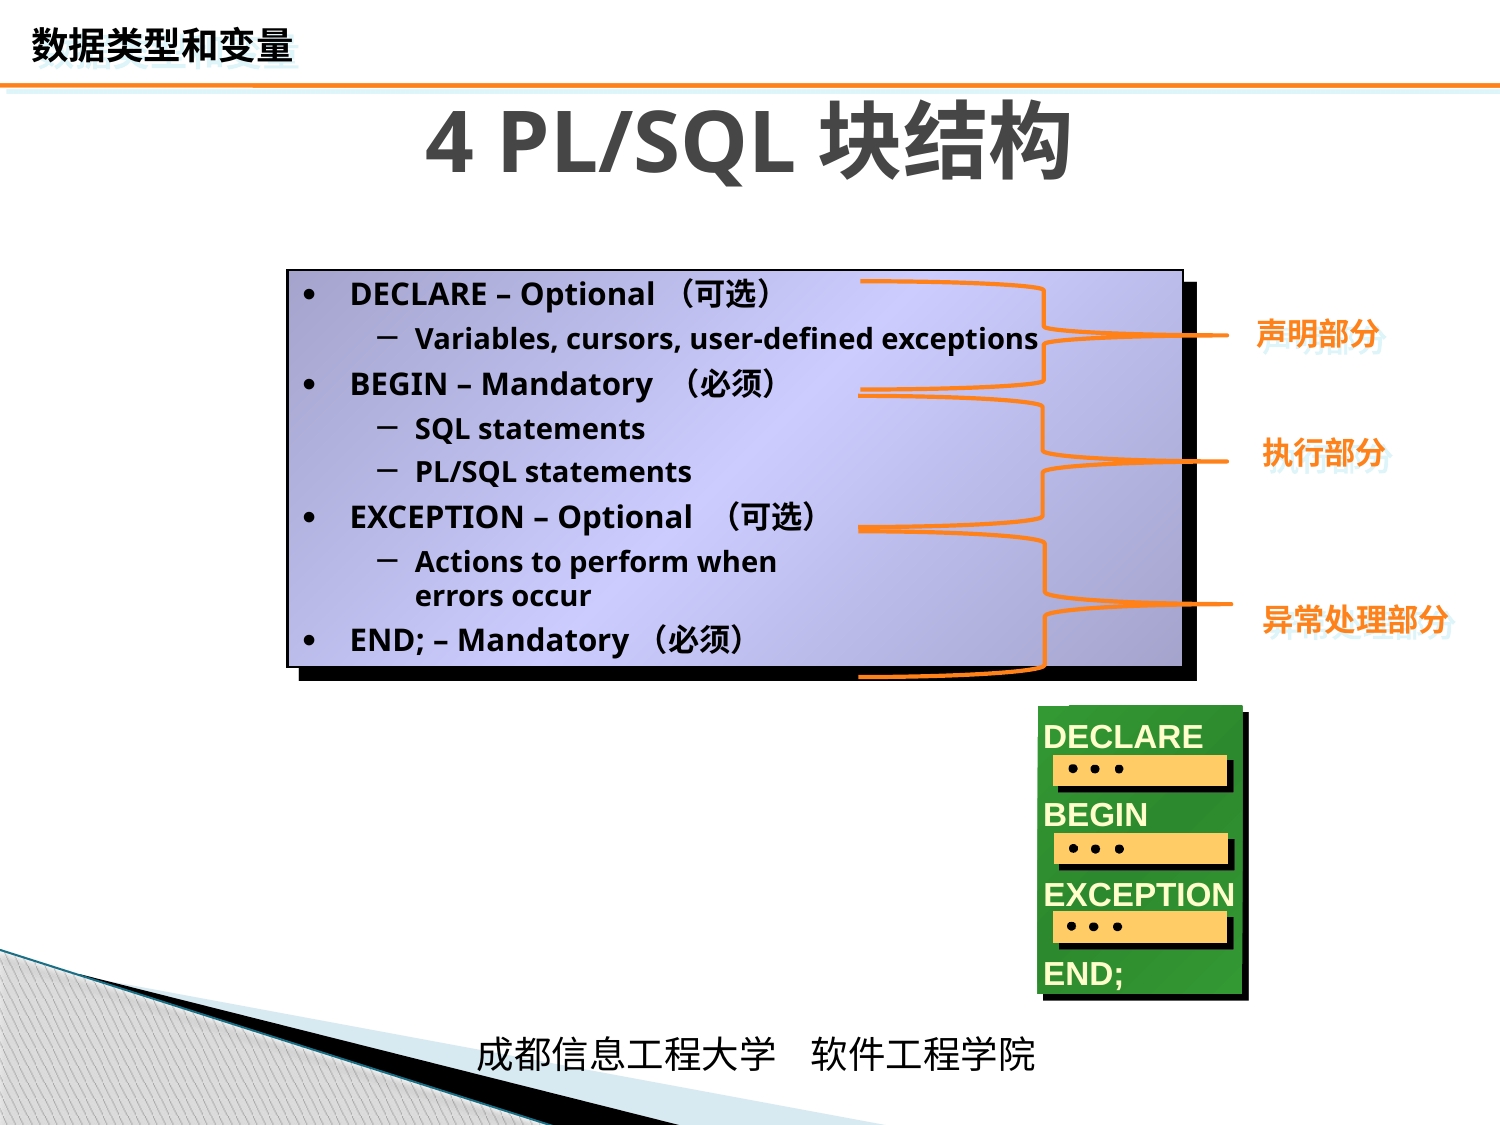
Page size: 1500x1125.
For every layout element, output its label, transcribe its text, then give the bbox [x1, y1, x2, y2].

text_box [858, 531, 1232, 678]
text_box 执行部分 [1247, 425, 1403, 478]
title 4 PL/SQL块结构 [75, 45, 1425, 233]
text_box 声明部分 [1241, 306, 1397, 360]
text_box DECLARE – Optional（可选） Variables, cursors, user-defined exceptions BEGIN – Mandatory （必须） SQL statements PL/SQL statements EXCEPTION – Optional （可选） Actions to perform when errors occur END; – Mandatory（必须） [287, 269, 1184, 667]
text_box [1030, 705, 1248, 999]
text_box 异常处理部分 [1247, 592, 1465, 645]
text_box [860, 281, 1228, 390]
text_box [858, 395, 1227, 528]
